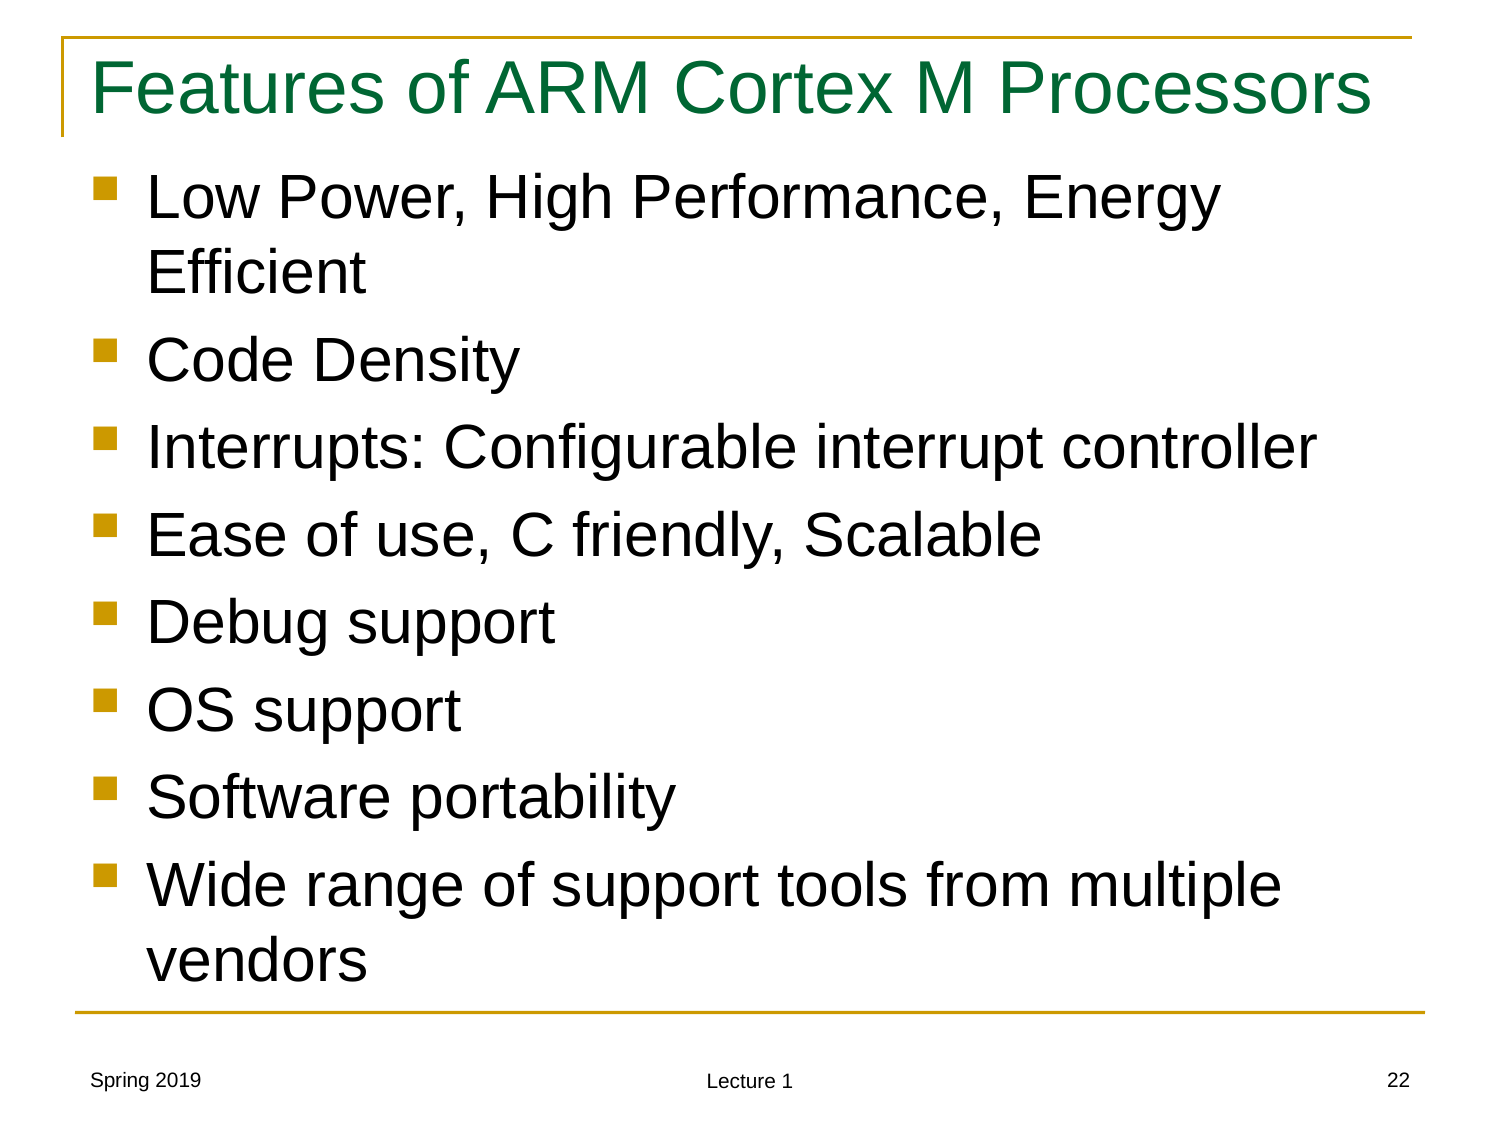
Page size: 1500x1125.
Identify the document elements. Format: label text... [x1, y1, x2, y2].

list Low Power, High Performance, Energy Efficient Code Density Interrupts: Configurable interrupt controller Ease of use, C friendly, Scalable Debug support OS support Software portability Wide range of support tools from multiple vendors [75, 148, 1425, 1006]
title Features of ARM Cortex M Processors [75, 31, 1425, 138]
slide_number 22 [1074, 1024, 1425, 1100]
slide_number Spring 2019 [75, 1024, 425, 1100]
footer Lecture 1 [512, 1025, 988, 1100]
